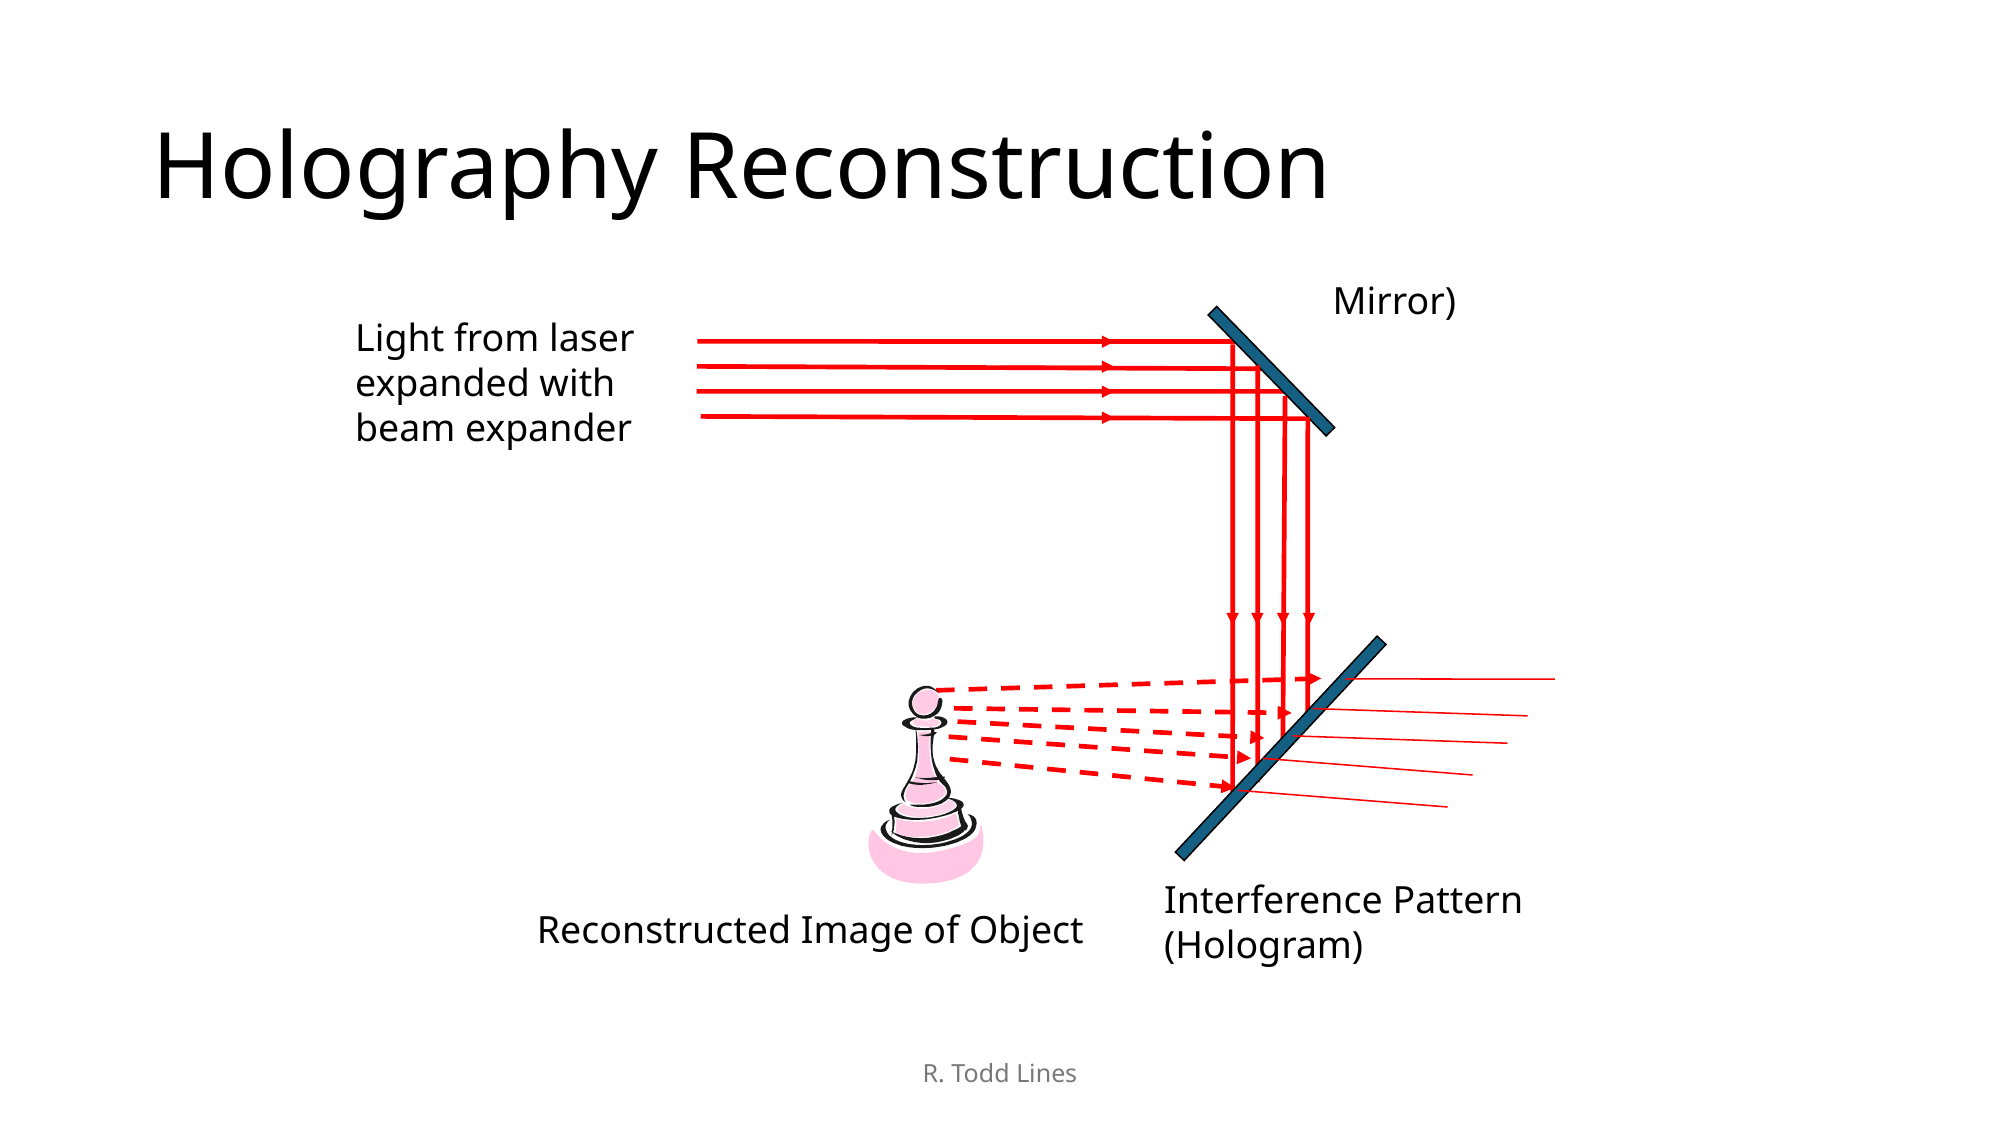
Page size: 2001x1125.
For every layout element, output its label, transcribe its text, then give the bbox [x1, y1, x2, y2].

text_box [339, 269, 1556, 976]
title Holography Reconstruction [137, 59, 1863, 278]
footer R. Todd Lines [662, 1042, 1338, 1103]
